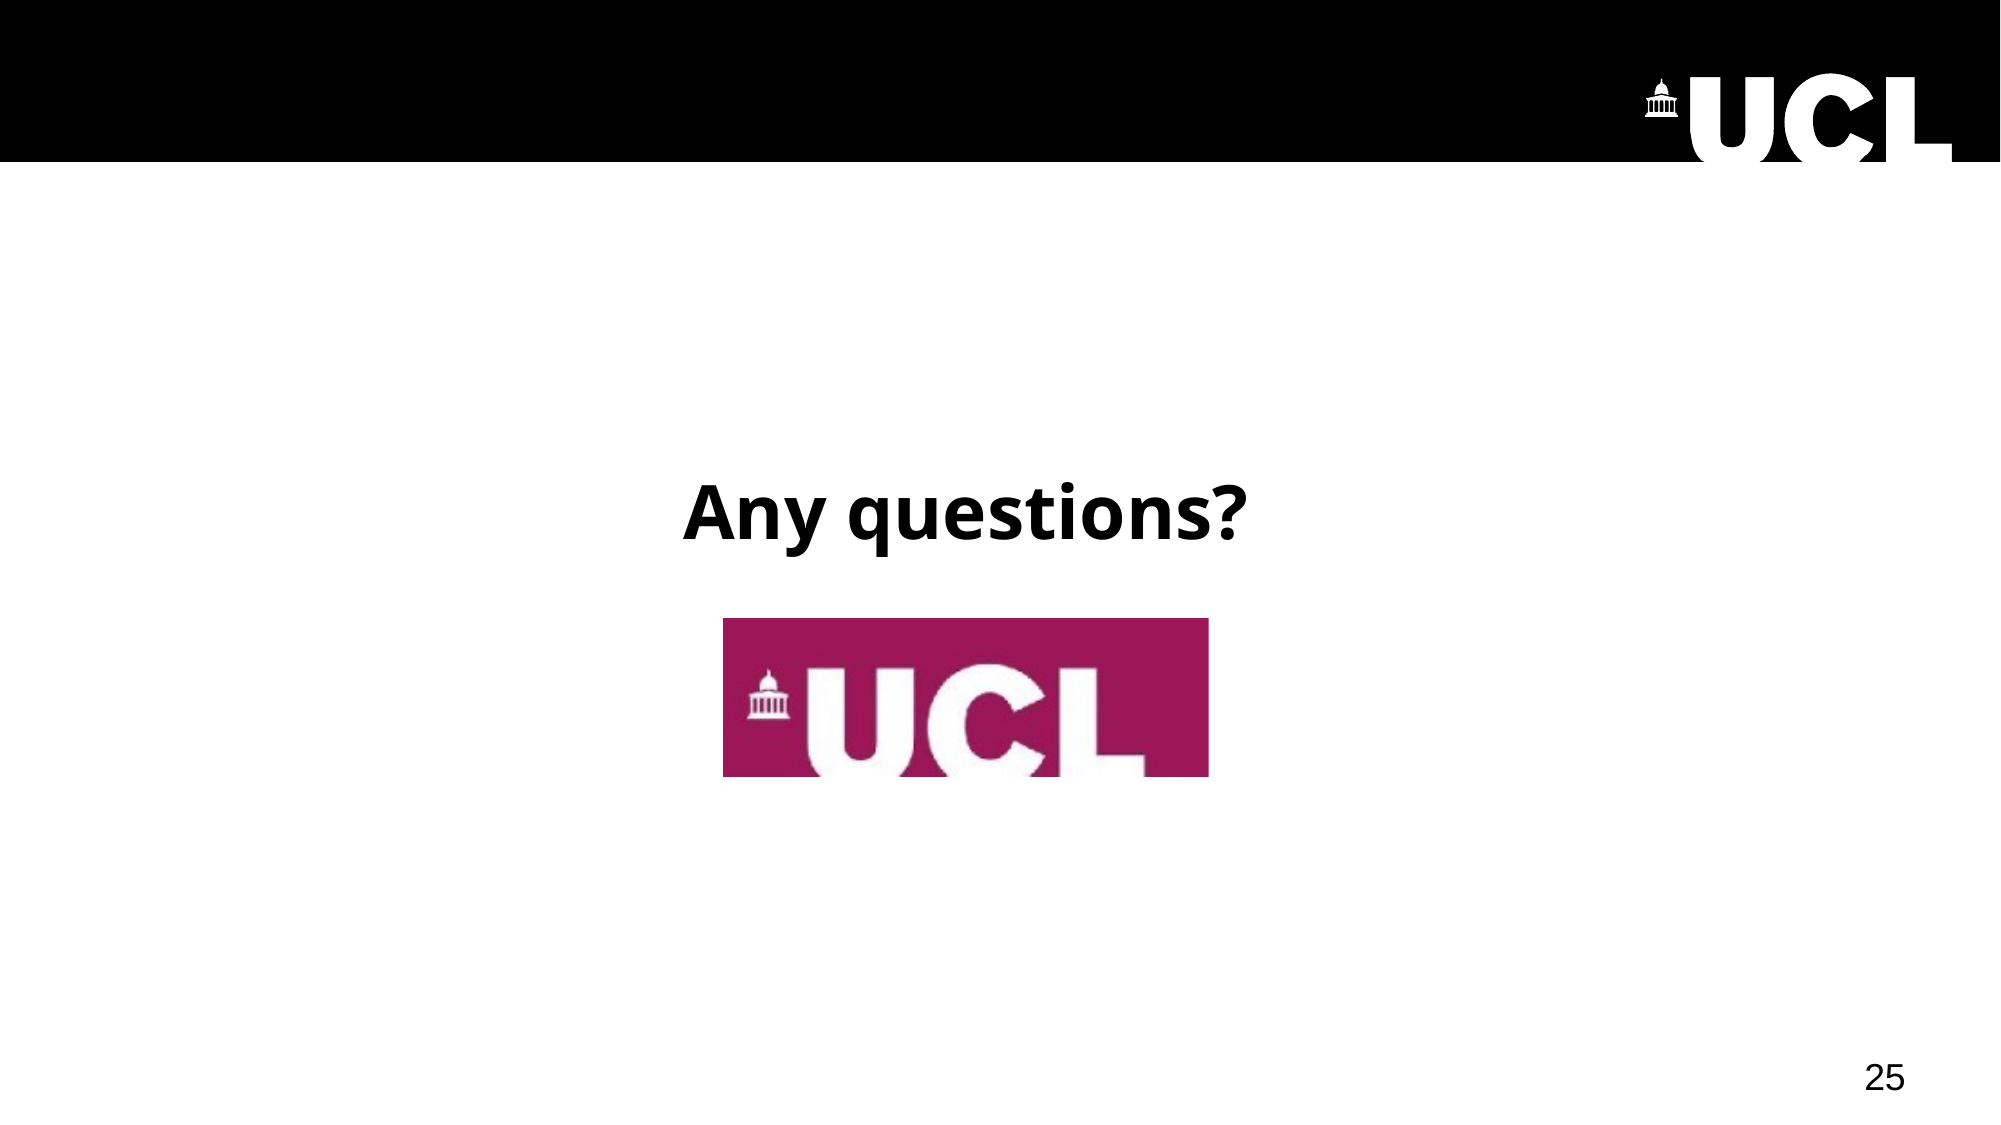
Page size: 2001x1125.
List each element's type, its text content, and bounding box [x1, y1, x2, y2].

text_box Any questions? [574, 457, 1358, 562]
text_box 25 [1849, 1045, 1939, 1070]
picture [1645, 78, 1678, 117]
picture [723, 618, 1209, 777]
